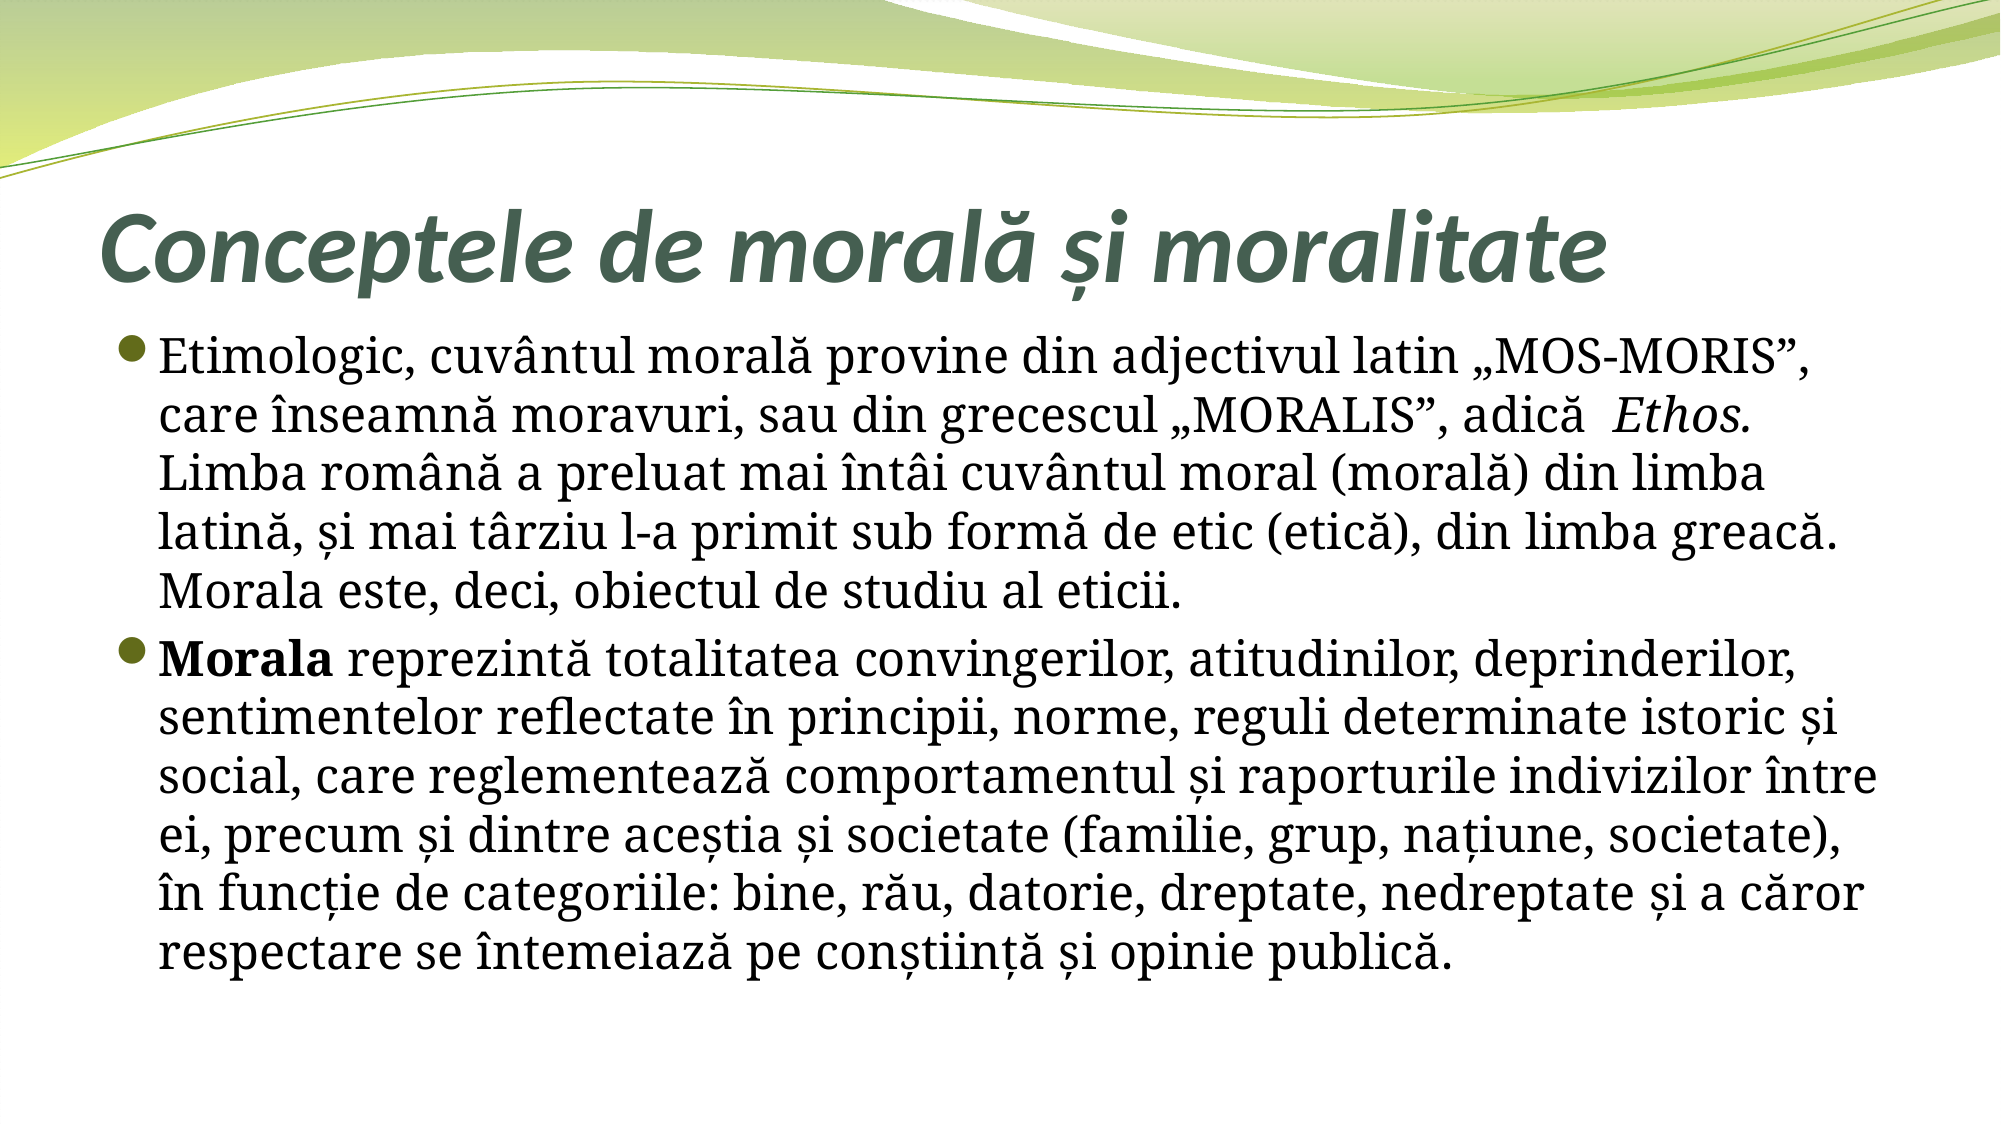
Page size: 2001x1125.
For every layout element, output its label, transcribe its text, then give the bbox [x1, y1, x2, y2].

title Conceptele de morală şi moralitate [99, 115, 1900, 303]
list Etimologic, cuvântul morală provine din adjectivul latin „MOS-MORIS”, care înseamnă moravuri, sau din grecescul „MORALIS”, adică Ethos. Limba română a preluat mai întâi cuvântul moral (morală) din limba latină, şi mai târziu l-a primit sub formă de etic (etică), din limba greacă. Morala este, deci, obiectul de studiu al eticii. Morala reprezintă totalitatea convingerilor, atitudinilor, deprinderilor, sentimentelor reflectate în principii, norme, reguli determinate istoric şi social, care reglementează comportamentul şi raporturile indivizilor între ei, precum şi dintre aceştia şi societate (familie, grup, naţiune, societate), în funcţie de categoriile: bine, rău, datorie, dreptate, nedreptate şi a căror respectare se întemeiază pe conştiinţă şi opinie publică. [99, 317, 1900, 1038]
